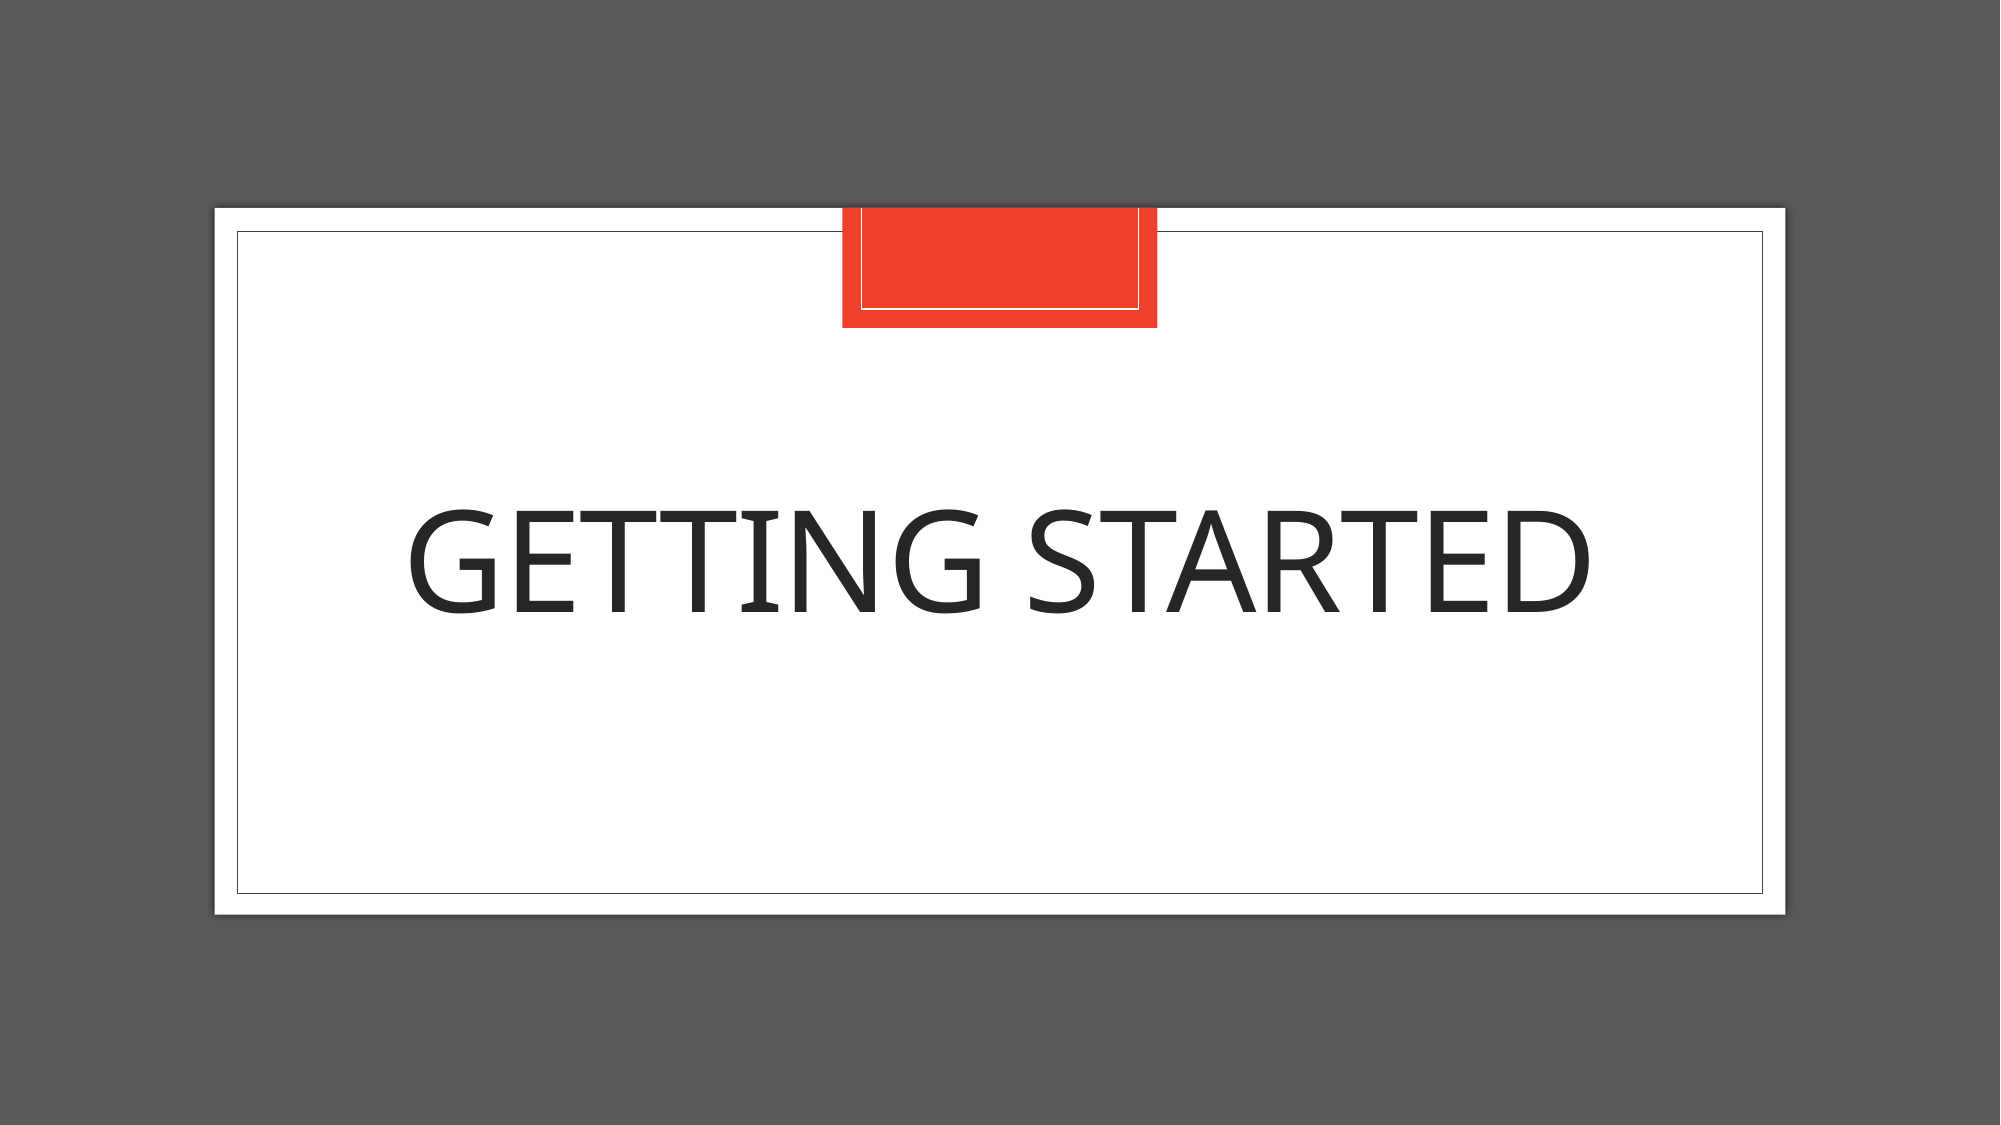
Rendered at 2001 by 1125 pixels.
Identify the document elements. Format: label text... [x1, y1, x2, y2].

title Getting Started [267, 373, 1733, 769]
